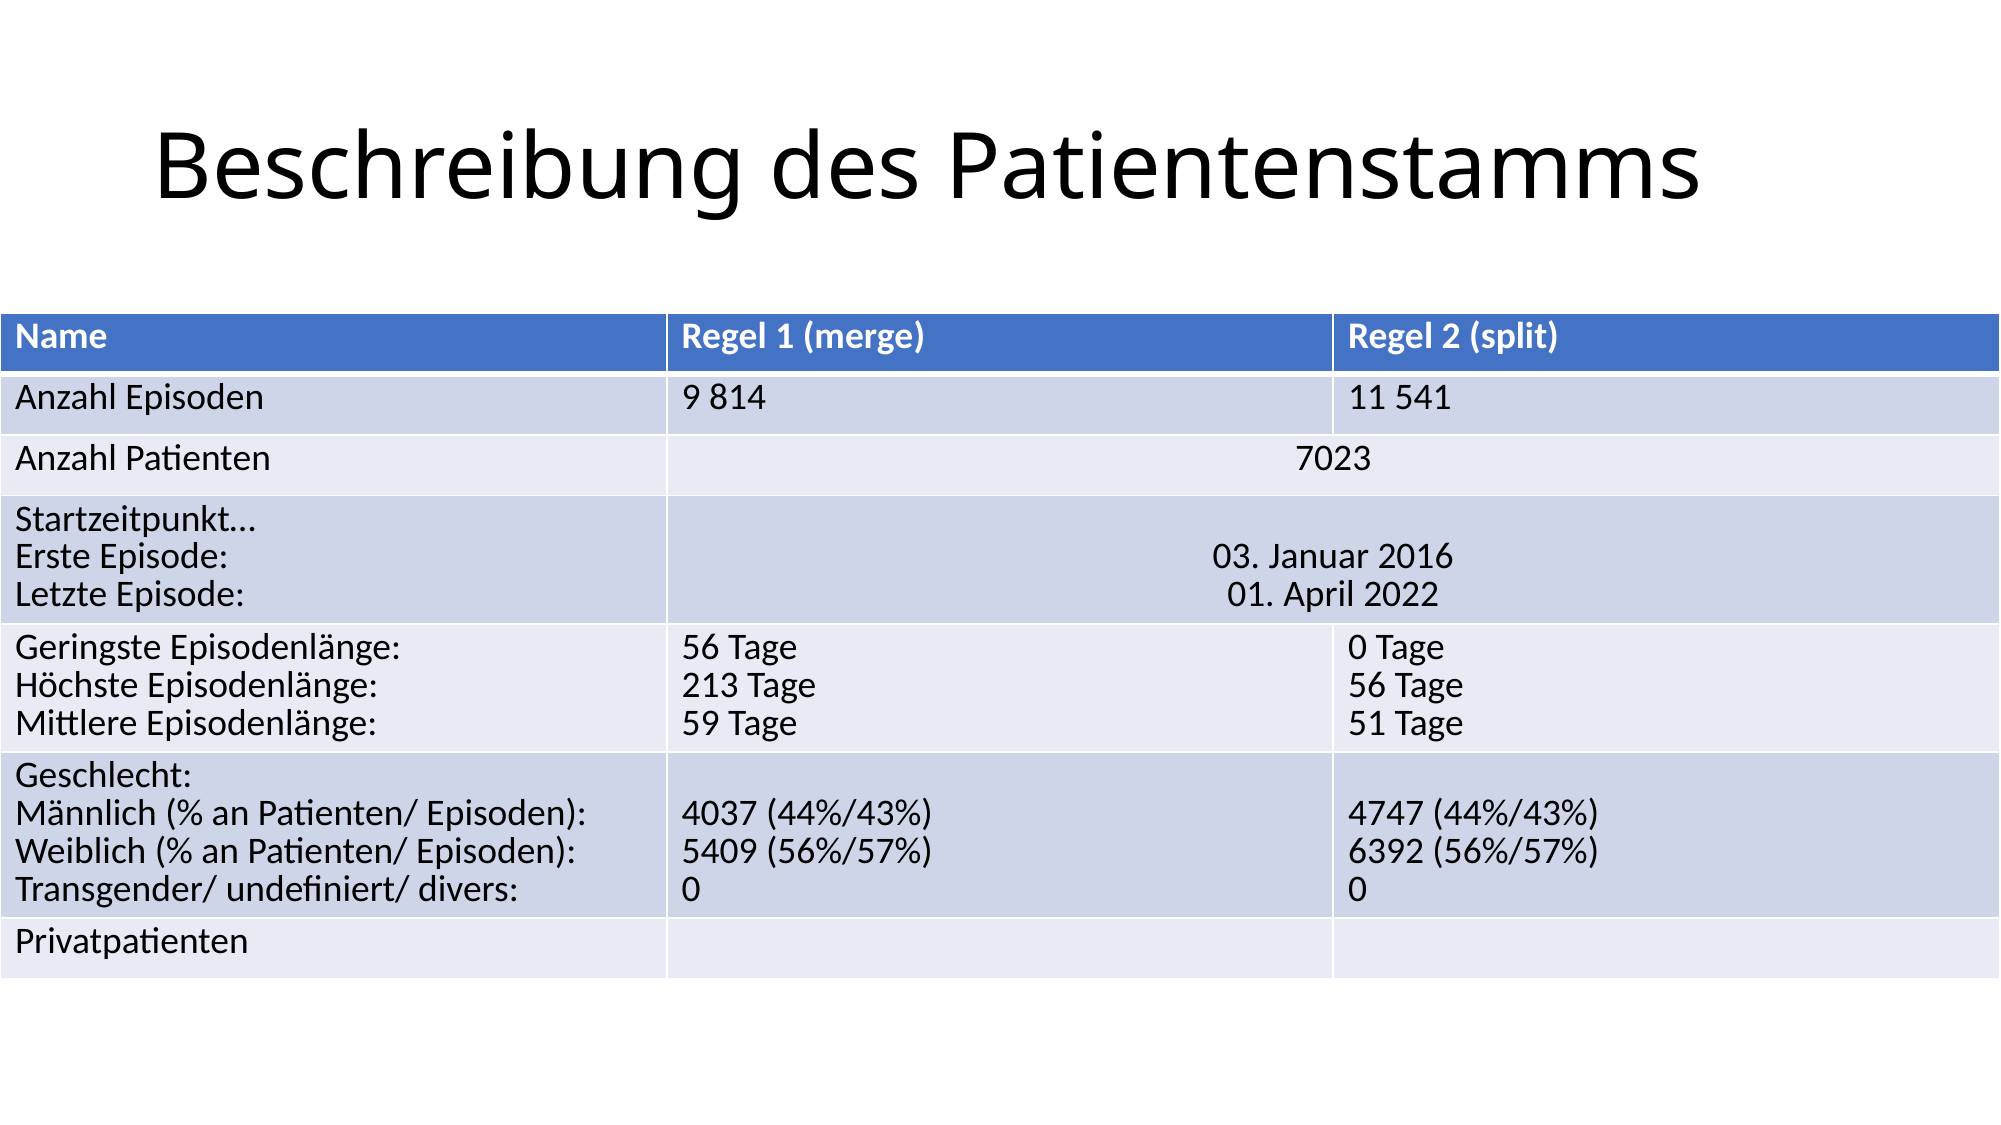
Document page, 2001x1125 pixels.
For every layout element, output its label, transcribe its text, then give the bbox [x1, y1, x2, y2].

table_cell 03. Januar 2016 01. April 2022 [668, 496, 1999, 623]
table_cell 4747 (44%/43%) 6392 (56%/57%) 0 [1334, 753, 1999, 917]
table_header Regel 2 (split) [1334, 314, 1999, 371]
table_cell 7023 [668, 436, 1999, 495]
table_cell Anzahl Patienten [1, 436, 666, 495]
table_cell Privatpatienten [1, 919, 666, 978]
table_cell [668, 919, 1332, 978]
table_cell 56 Tage 213 Tage 59 Tage [668, 625, 1332, 751]
table_header Regel 1 (merge) [668, 314, 1332, 371]
table_cell [1334, 919, 1999, 978]
title Beschreibung des Patientenstamms [137, 59, 1863, 278]
table_cell 9 814 [668, 377, 1332, 434]
table_cell 4037 (44%/43%) 5409 (56%/57%) 0 [668, 753, 1332, 917]
table_cell Geschlecht: Männlich (% an Patienten/ Episoden): Weiblich (% an Patienten/ Episoden): Transgender/ undefiniert/ divers: [1, 753, 666, 917]
table_cell 11 541 [1334, 377, 1999, 434]
table_cell 0 Tage 56 Tage 51 Tage [1334, 625, 1999, 751]
table_cell Anzahl Episoden [1, 377, 666, 434]
table_cell Geringste Episodenlänge: Höchste Episodenlänge: Mittlere Episodenlänge: [1, 625, 666, 751]
table_header Name [1, 314, 666, 371]
table_cell Startzeitpunkt… Erste Episode: Letzte Episode: [1, 496, 666, 623]
